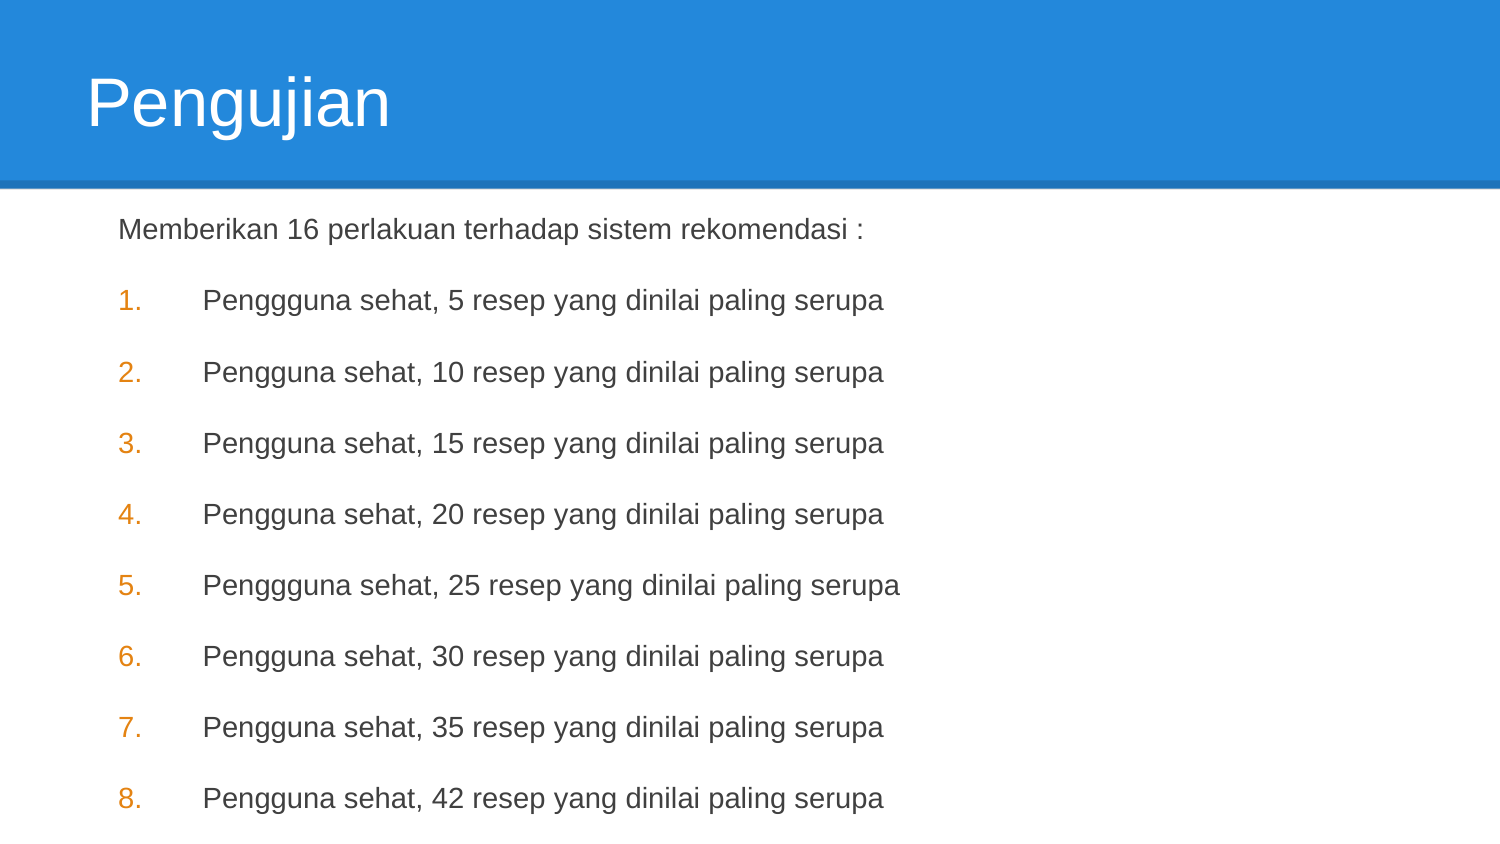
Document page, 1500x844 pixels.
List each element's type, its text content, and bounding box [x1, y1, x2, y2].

text_box Memberikan 16 perlakuan terhadap sistem rekomendasi : Penggguna sehat, 5 resep yang dinilai paling serupa Pengguna sehat, 10 resep yang dinilai paling serupa Pengguna sehat, 15 resep yang dinilai paling serupa Pengguna sehat, 20 resep yang dinilai paling serupa Penggguna sehat, 25 resep yang dinilai paling serupa Pengguna sehat, 30 resep yang dinilai paling serupa Pengguna sehat, 35 resep yang dinilai paling serupa Pengguna sehat, 42 resep yang dinilai paling serupa [103, 188, 1397, 724]
title Pengujian [75, 33, 1425, 175]
